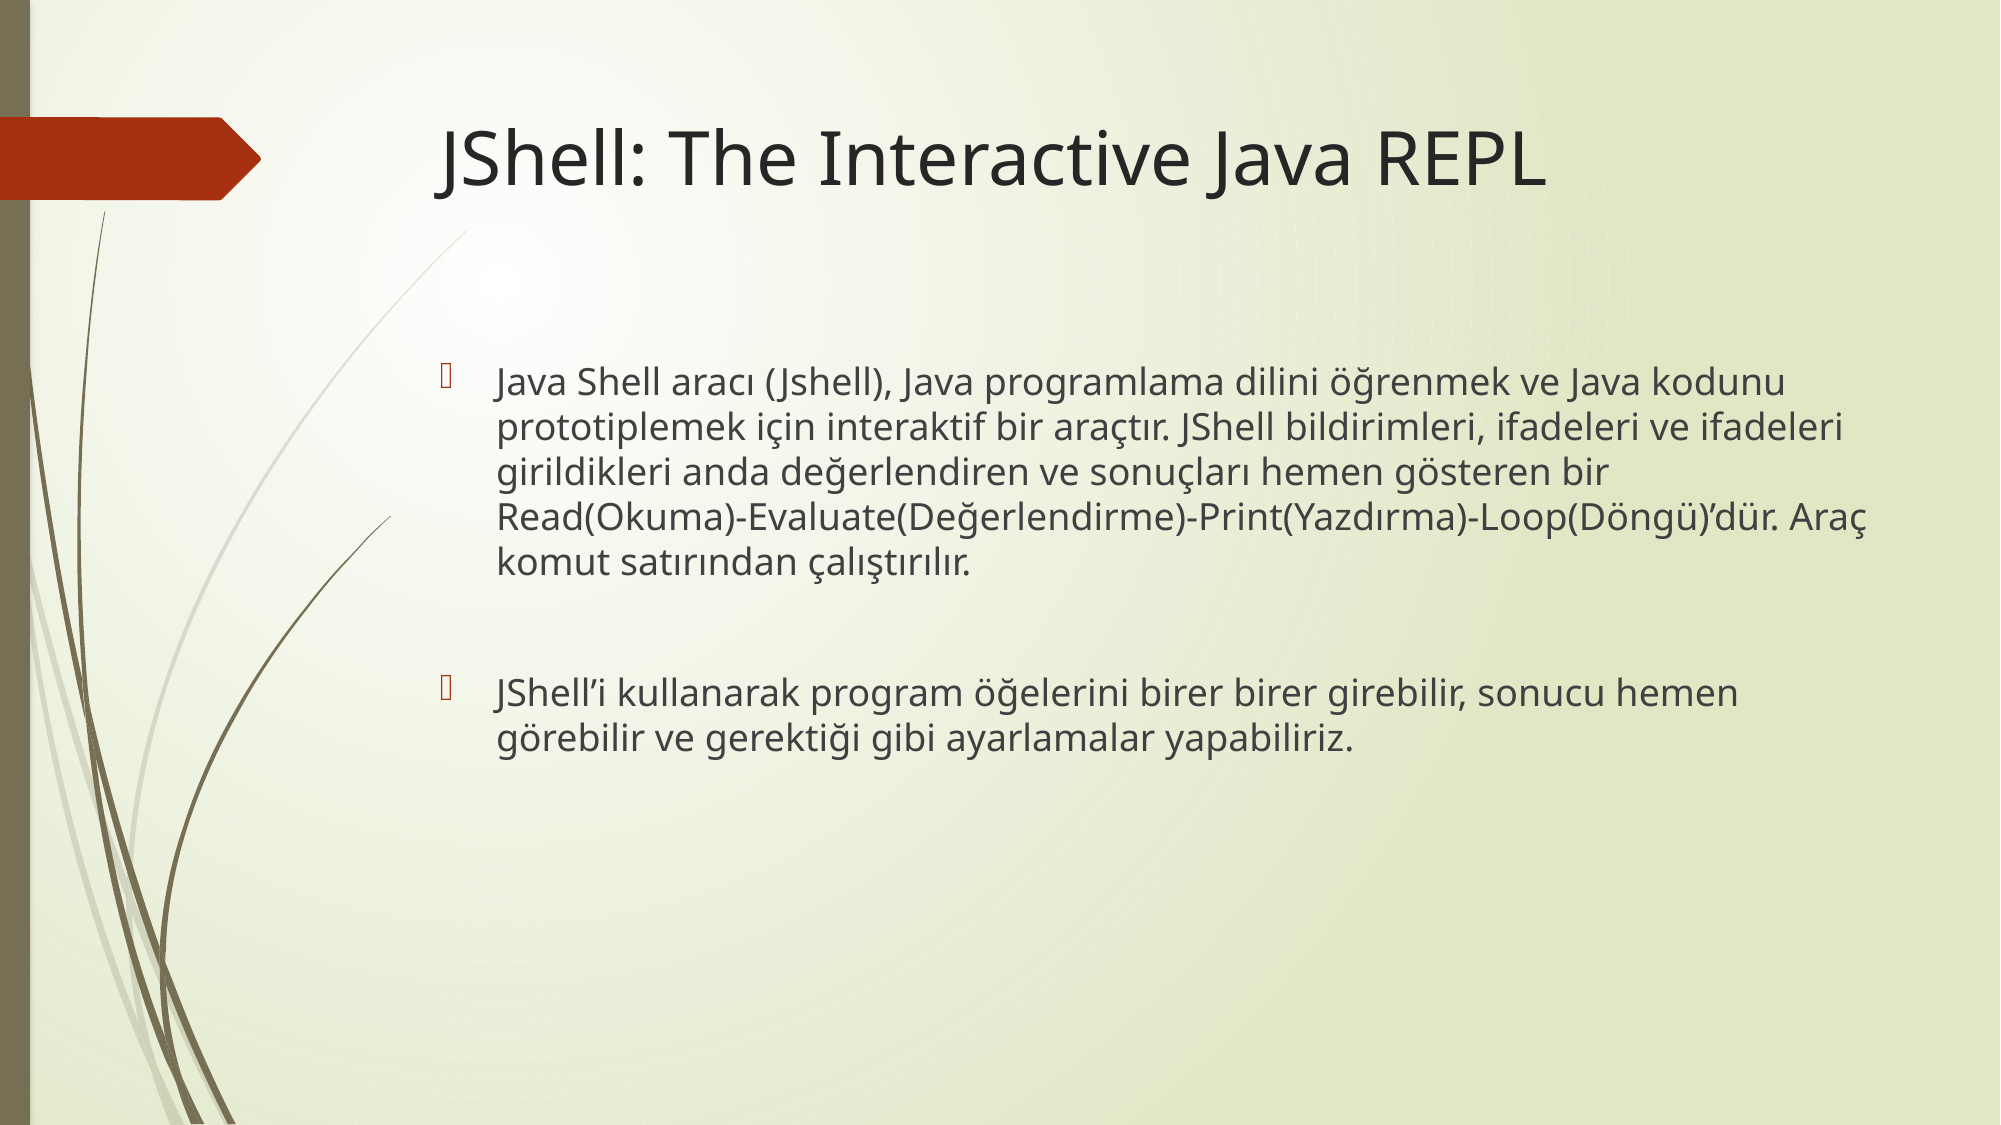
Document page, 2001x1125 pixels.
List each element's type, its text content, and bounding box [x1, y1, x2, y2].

list Java Shell aracı (Jshell), Java programlama dilini öğrenmek ve Java kodunu prototiplemek için interaktif bir araçtır. JShell bildirimleri, ifadeleri ve ifadeleri girildikleri anda değerlendiren ve sonuçları hemen gösteren bir Read(Okuma)-Evaluate(Değerlendirme)-Print(Yazdırma)-Loop(Döngü)’dür. Araç komut satırından çalıştırılır. JShell’i kullanarak program öğelerini birer birer girebilir, sonucu hemen görebilir ve gerektiği gibi ayarlamalar yapabiliriz. [424, 350, 1888, 970]
title JShell: The Interactive Java REPL [425, 102, 1888, 313]
